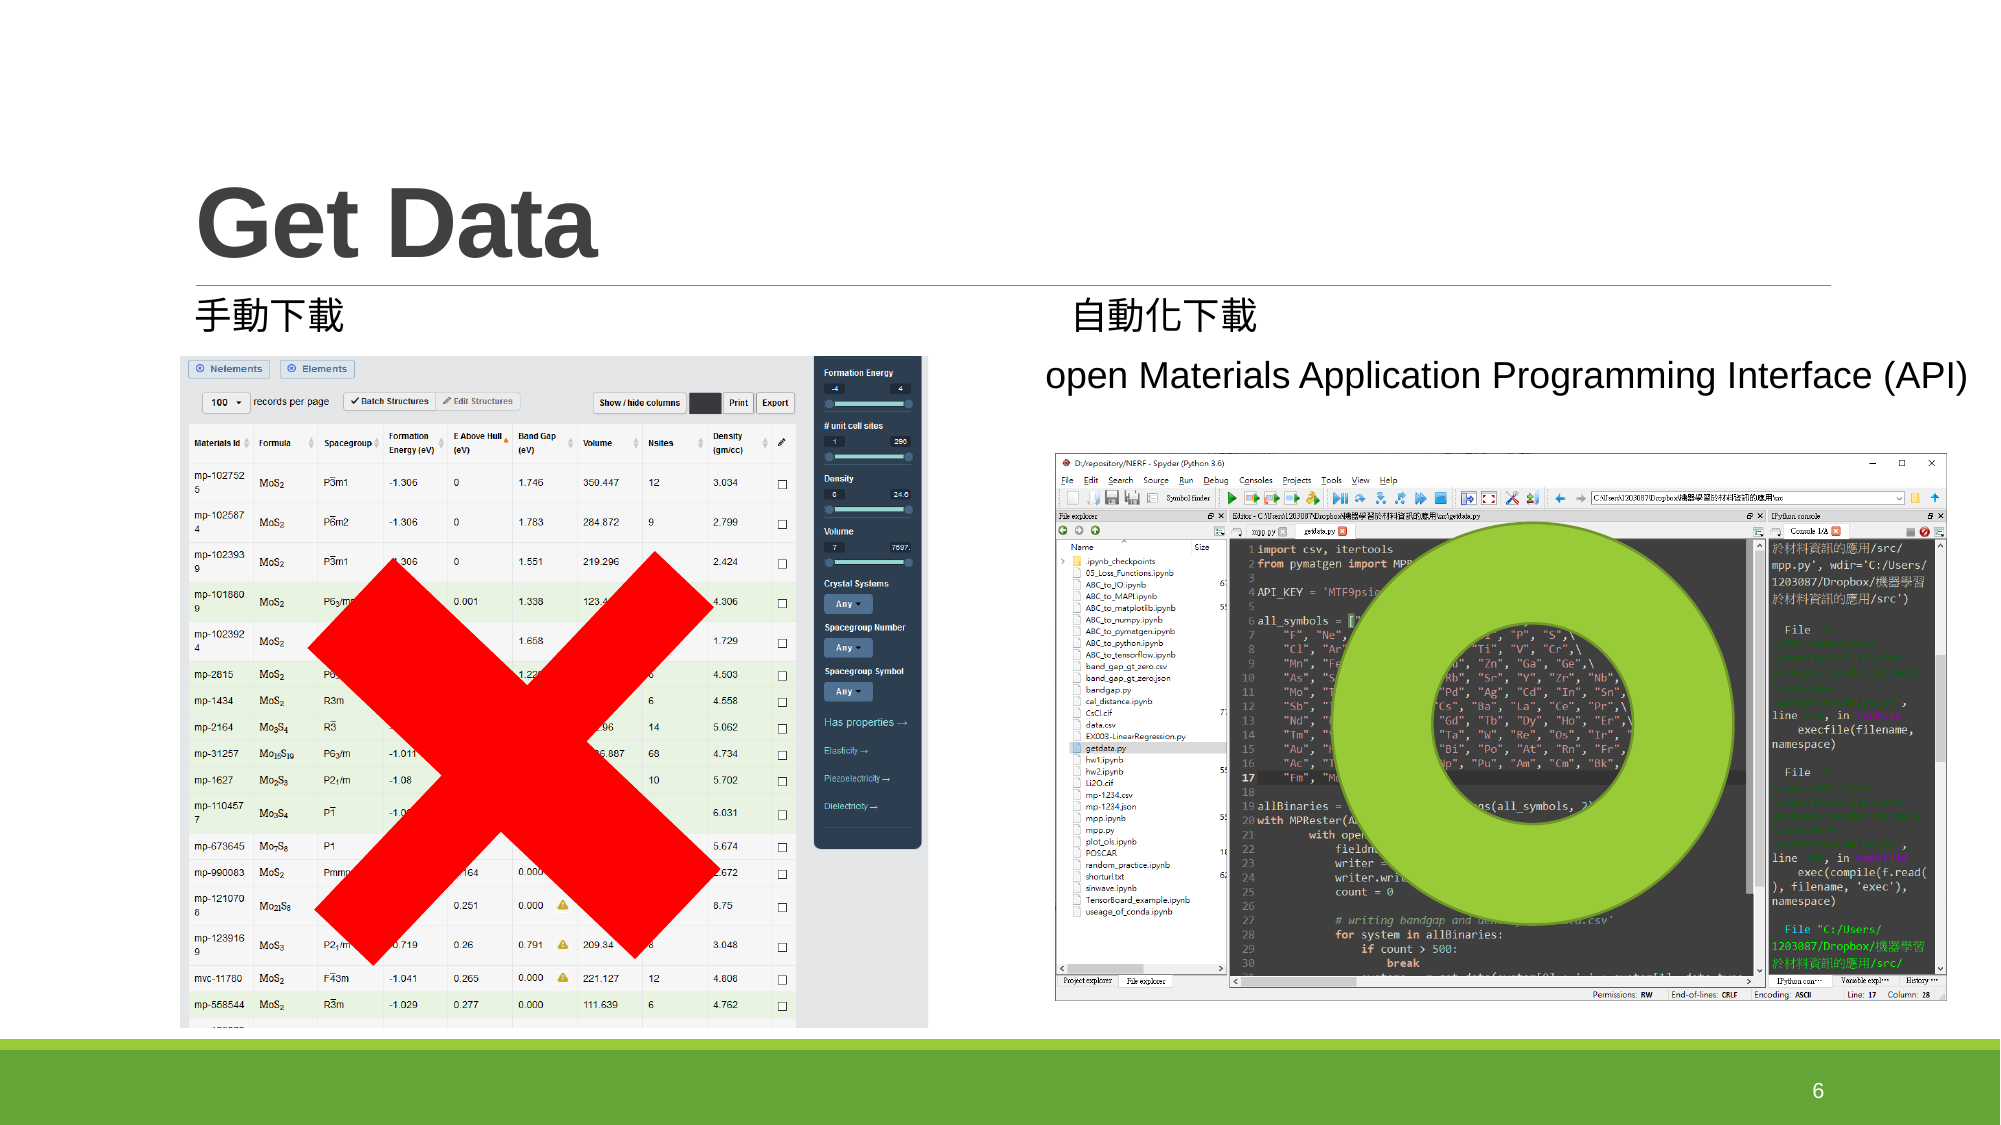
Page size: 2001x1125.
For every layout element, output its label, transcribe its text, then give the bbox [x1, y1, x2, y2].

picture [1054, 453, 1948, 1002]
text_box 手動下載 [179, 284, 908, 345]
text_box 自動化下載 [1055, 284, 1708, 343]
slide_number 6 [1624, 1059, 1840, 1120]
title Get Data [180, 47, 1830, 285]
text_box open Materials Application Programming Interface (API) [1030, 343, 1995, 404]
picture [179, 355, 929, 1029]
